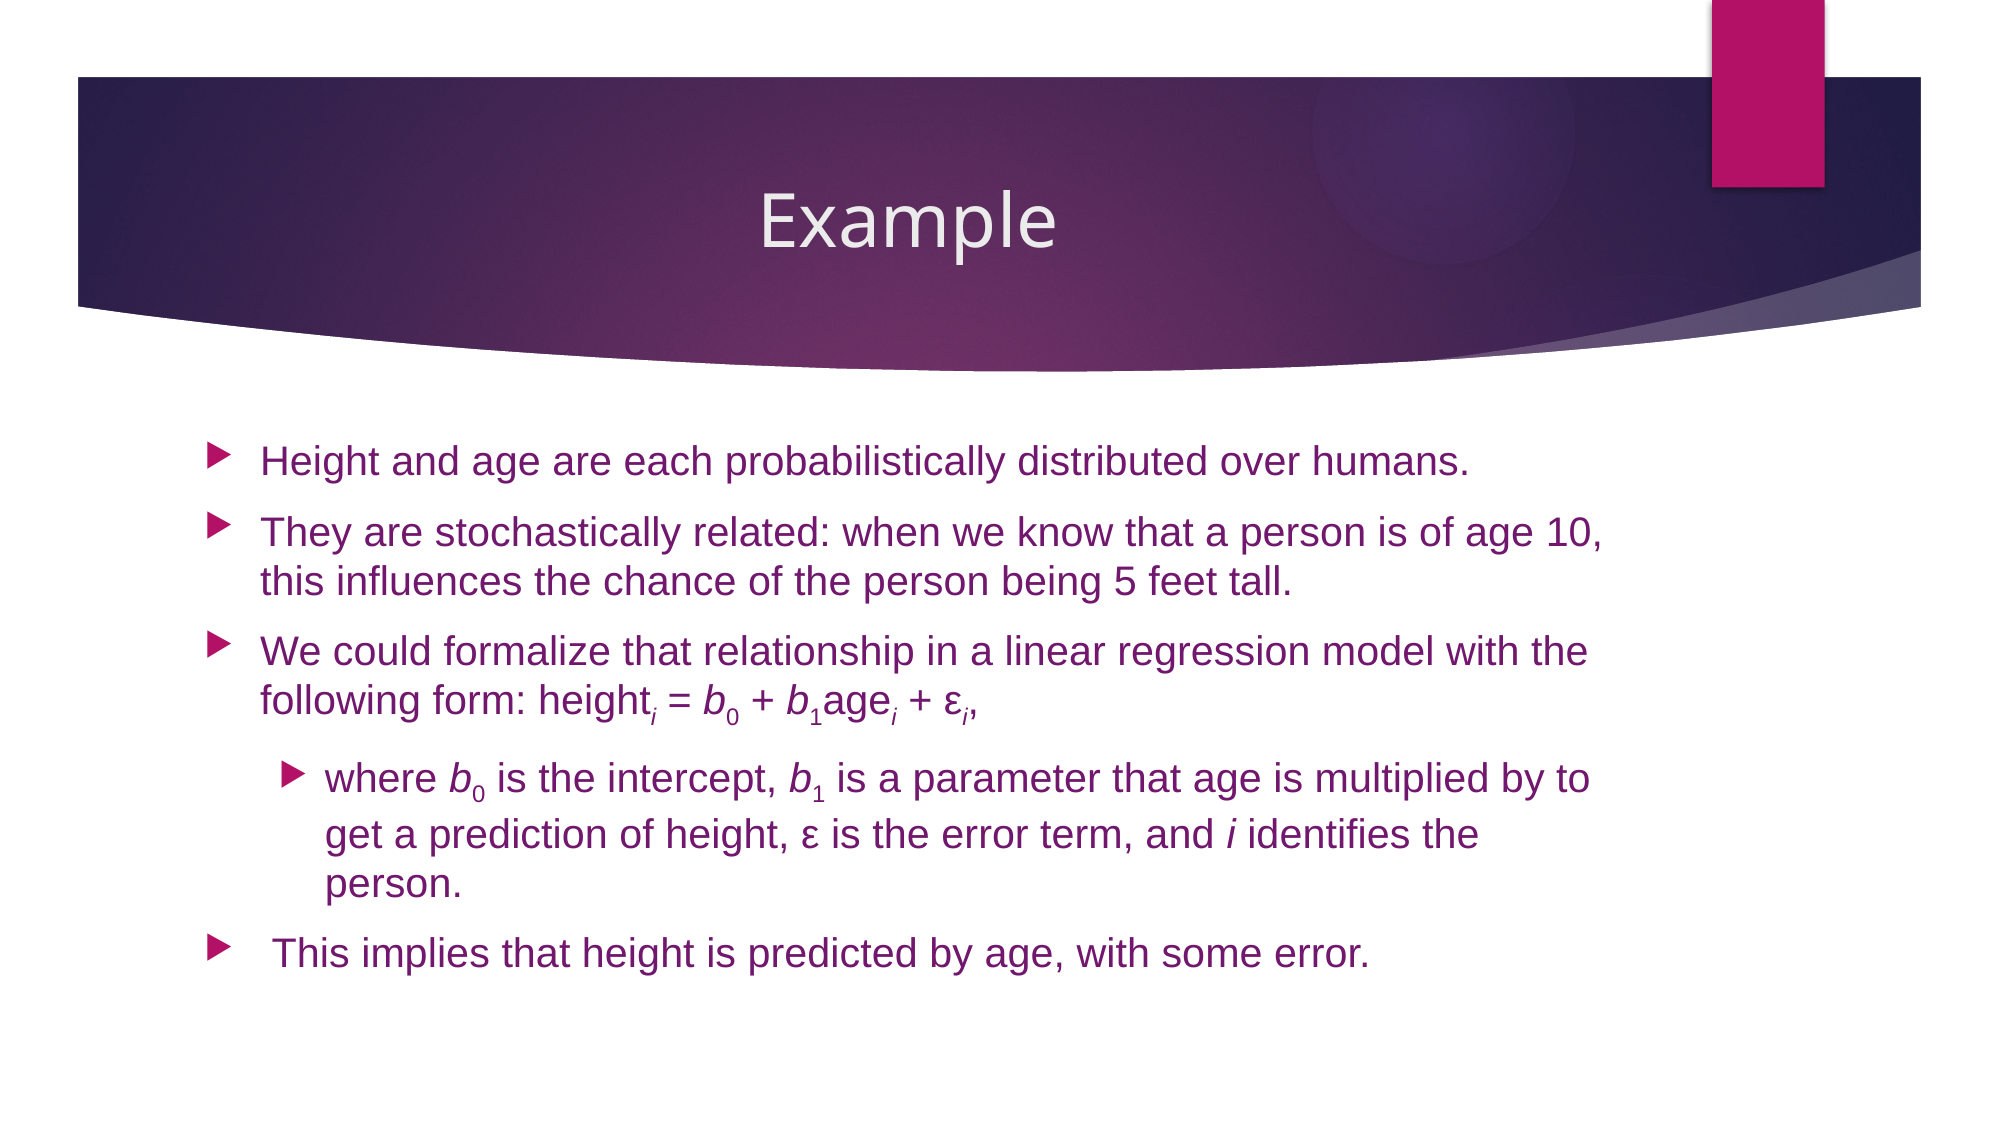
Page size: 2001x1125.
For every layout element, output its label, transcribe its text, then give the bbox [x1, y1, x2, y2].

title Example [189, 159, 1627, 276]
list Height and age are each probabilistically distributed over humans. They are stochastically related: when we know that a person is of age 10, this influences the chance of the person being 5 feet tall. We could formalize that relationship in a linear regression model with the following form: heighti = b0 + b1agei + εi, where b0 is the intercept, b1 is a parameter that age is multiplied by to get a prediction of height, ε is the error term, and i identifies the person. This implies that height is predicted by age, with some error. [189, 427, 1638, 988]
